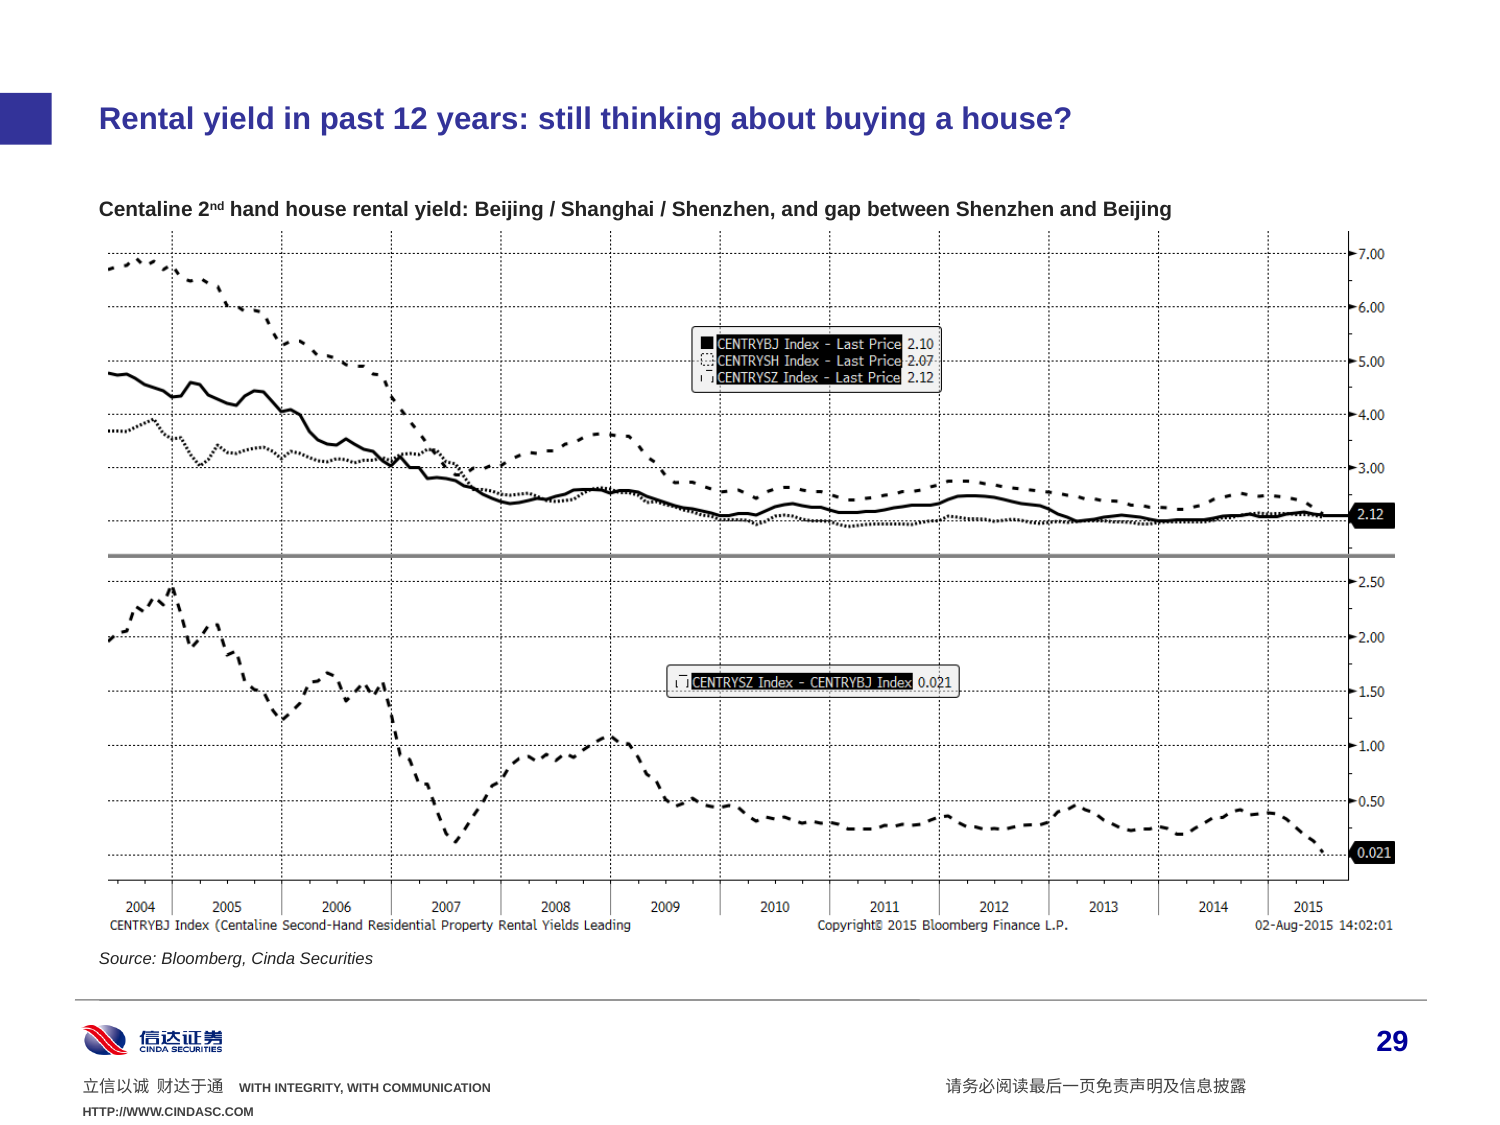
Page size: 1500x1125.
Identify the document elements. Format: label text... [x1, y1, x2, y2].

title Rental yield in past 12 years: still thinking about buying a house? [98, 69, 1404, 170]
list Centaline 2nd hand house rental yield: Beijing / Shanghai / Shenzhen, and gap between Shenzhen and Beijing [98, 182, 1404, 232]
list Source: Bloomberg, Cinda Securities [98, 933, 1404, 983]
picture [81, 1025, 222, 1055]
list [108, 230, 1395, 934]
